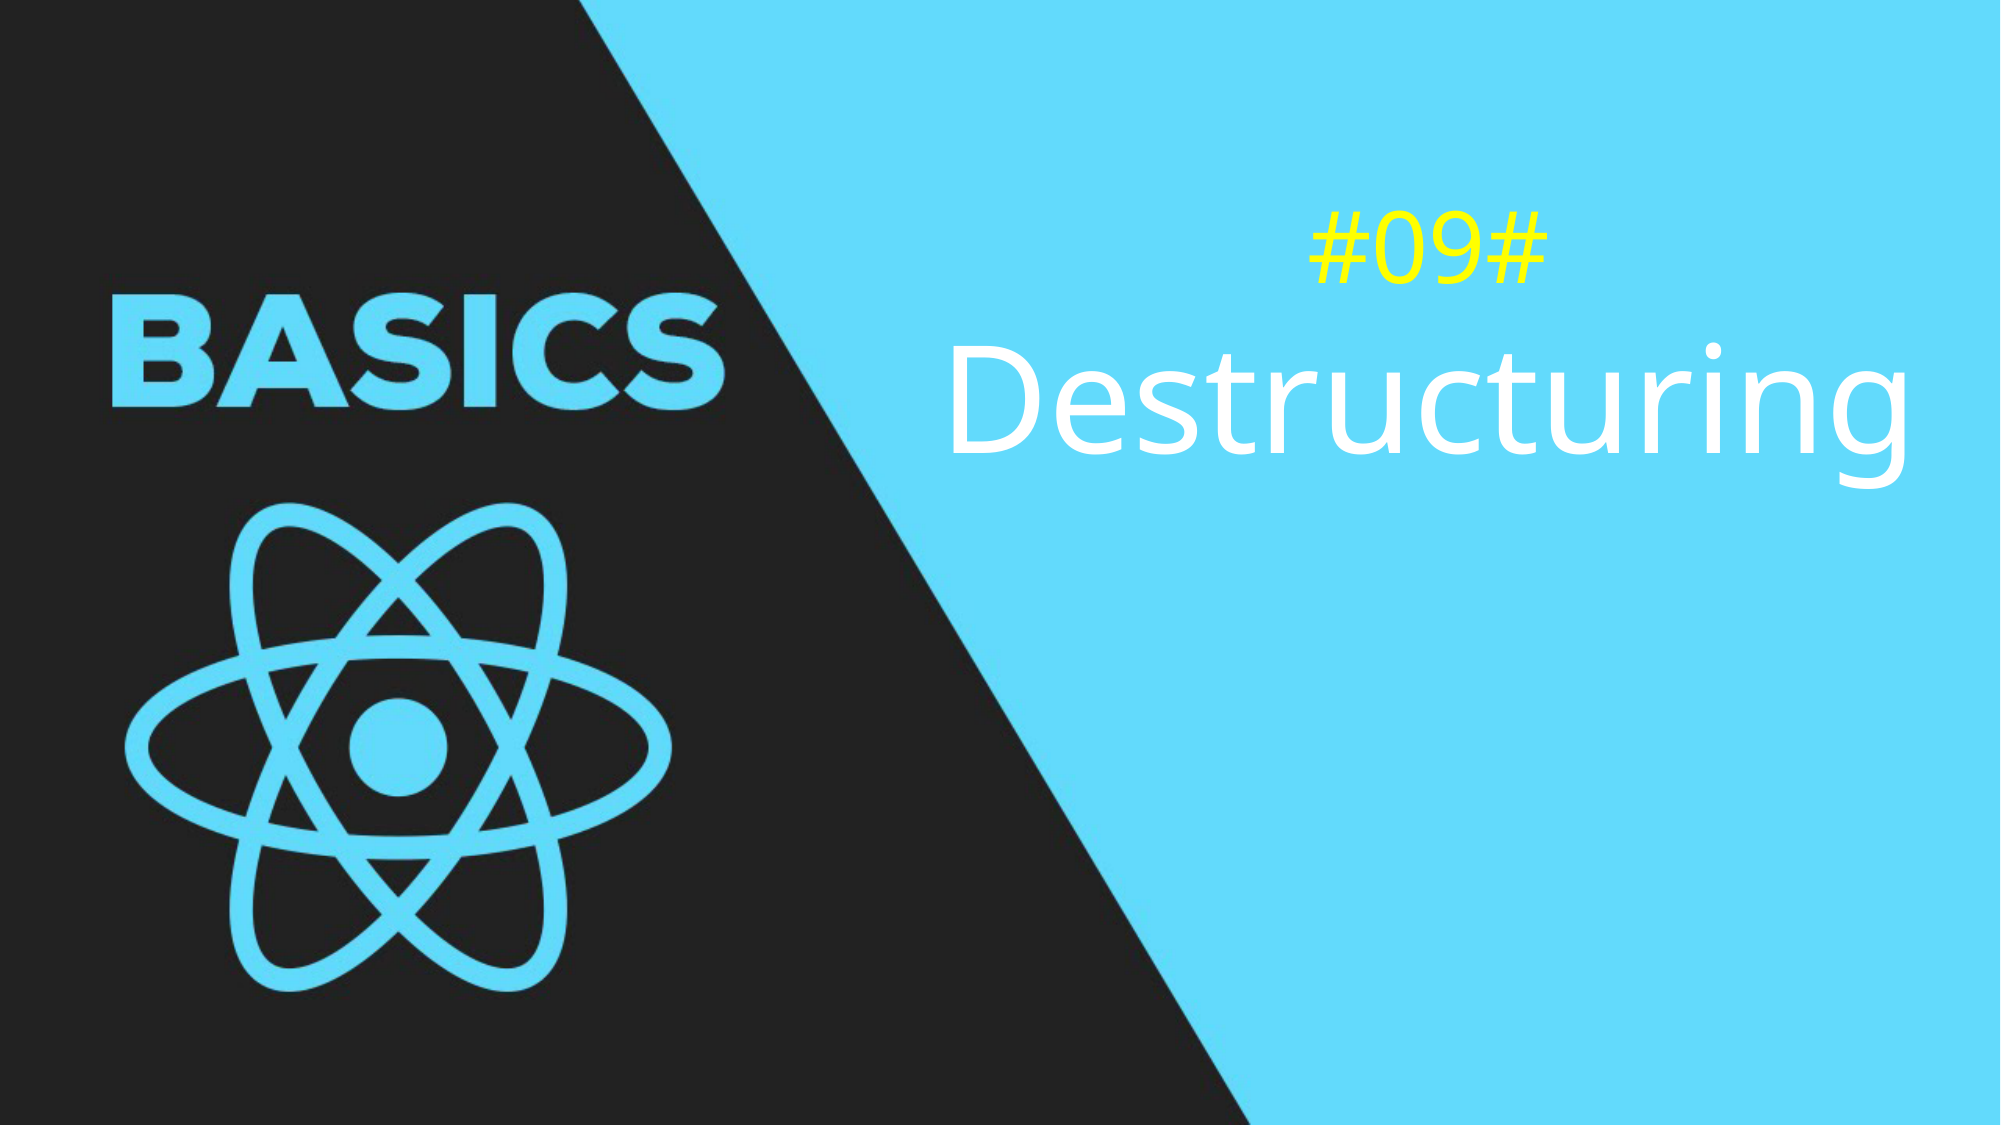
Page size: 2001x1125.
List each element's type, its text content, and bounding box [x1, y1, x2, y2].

picture [0, 0, 2001, 1125]
text_box #09# Destructuring [857, 175, 2000, 491]
